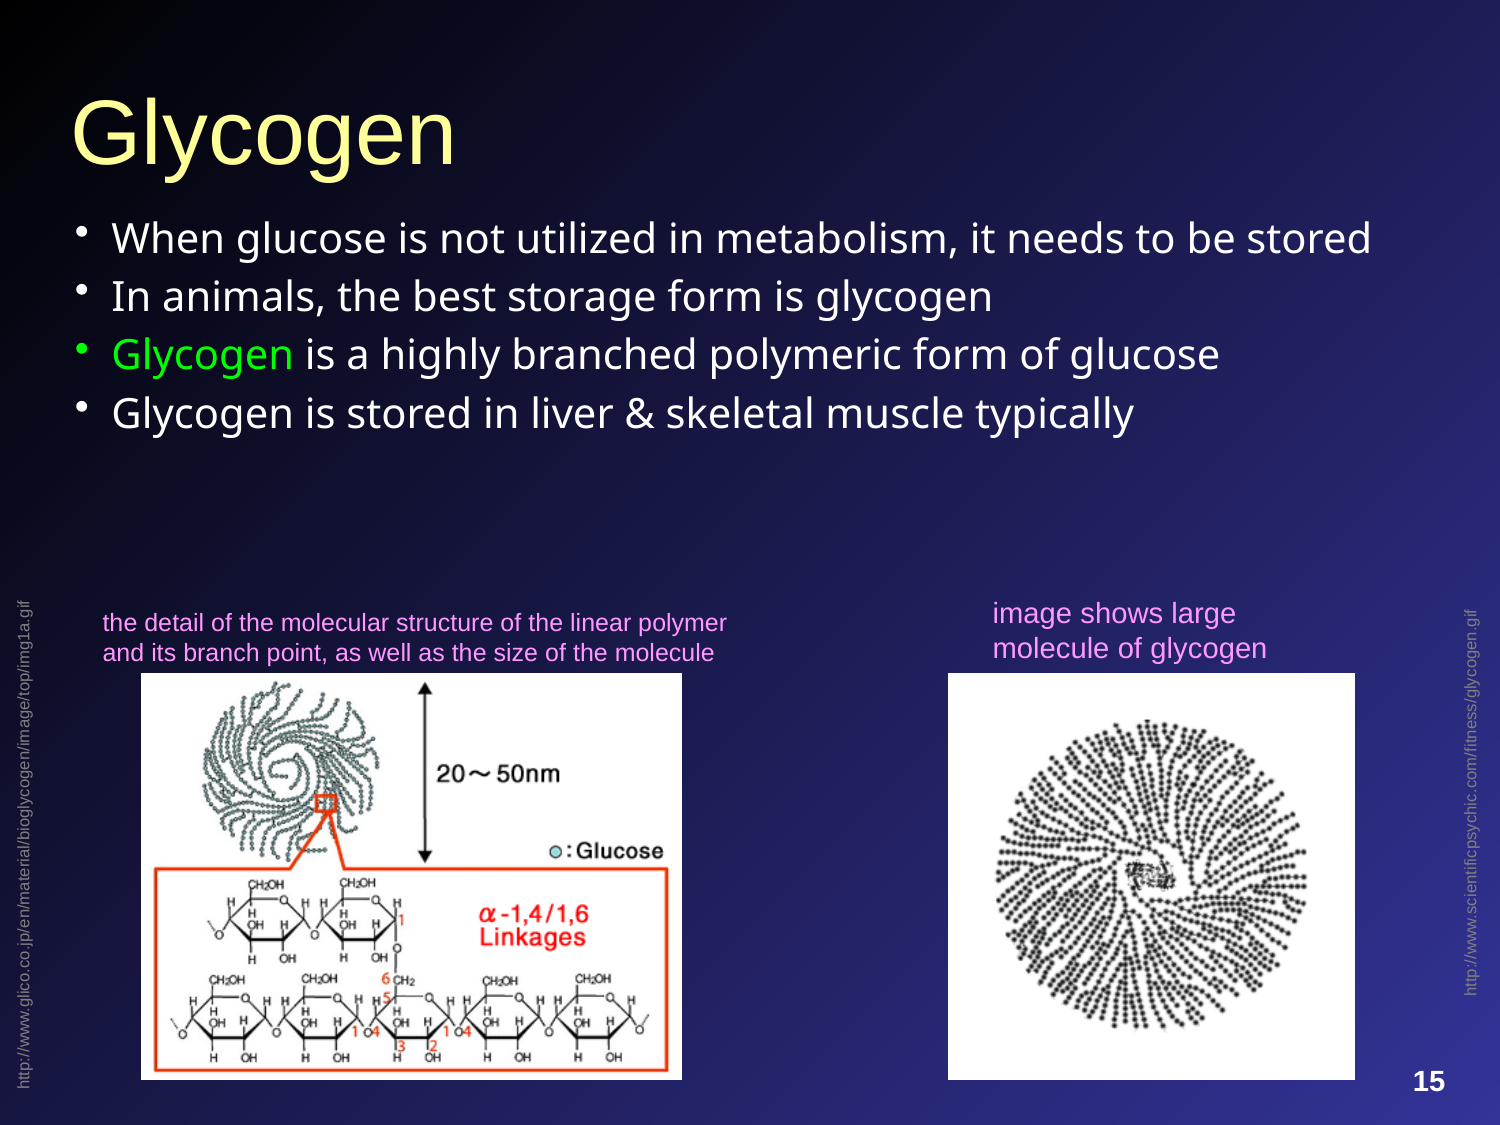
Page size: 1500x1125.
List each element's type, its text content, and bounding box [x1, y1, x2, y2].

picture [948, 672, 1355, 1080]
slide_number 15 [1136, 1054, 1461, 1105]
text_box image shows large molecule of glycogen [977, 587, 1325, 671]
title Glycogen [55, 65, 1435, 192]
list When glucose is not utilized in metabolism, it needs to be stored In animals, the best storage form is glycogen Glycogen is a highly branched polymeric form of glucose Glycogen is stored in liver & skeletal muscle typically [59, 203, 1437, 1066]
text_box http://www.scientificpsychic.com/fitness/glycogen.gif [1452, 261, 1488, 1012]
text_box http://www.glico.co.jp/en/material/bioglycogen/image/top/img1a.gif [5, 354, 41, 1105]
picture [141, 672, 682, 1080]
text_box the detail of the molecular structure of the linear polymer and its branch point, as well as the size of the molecule [87, 598, 782, 674]
